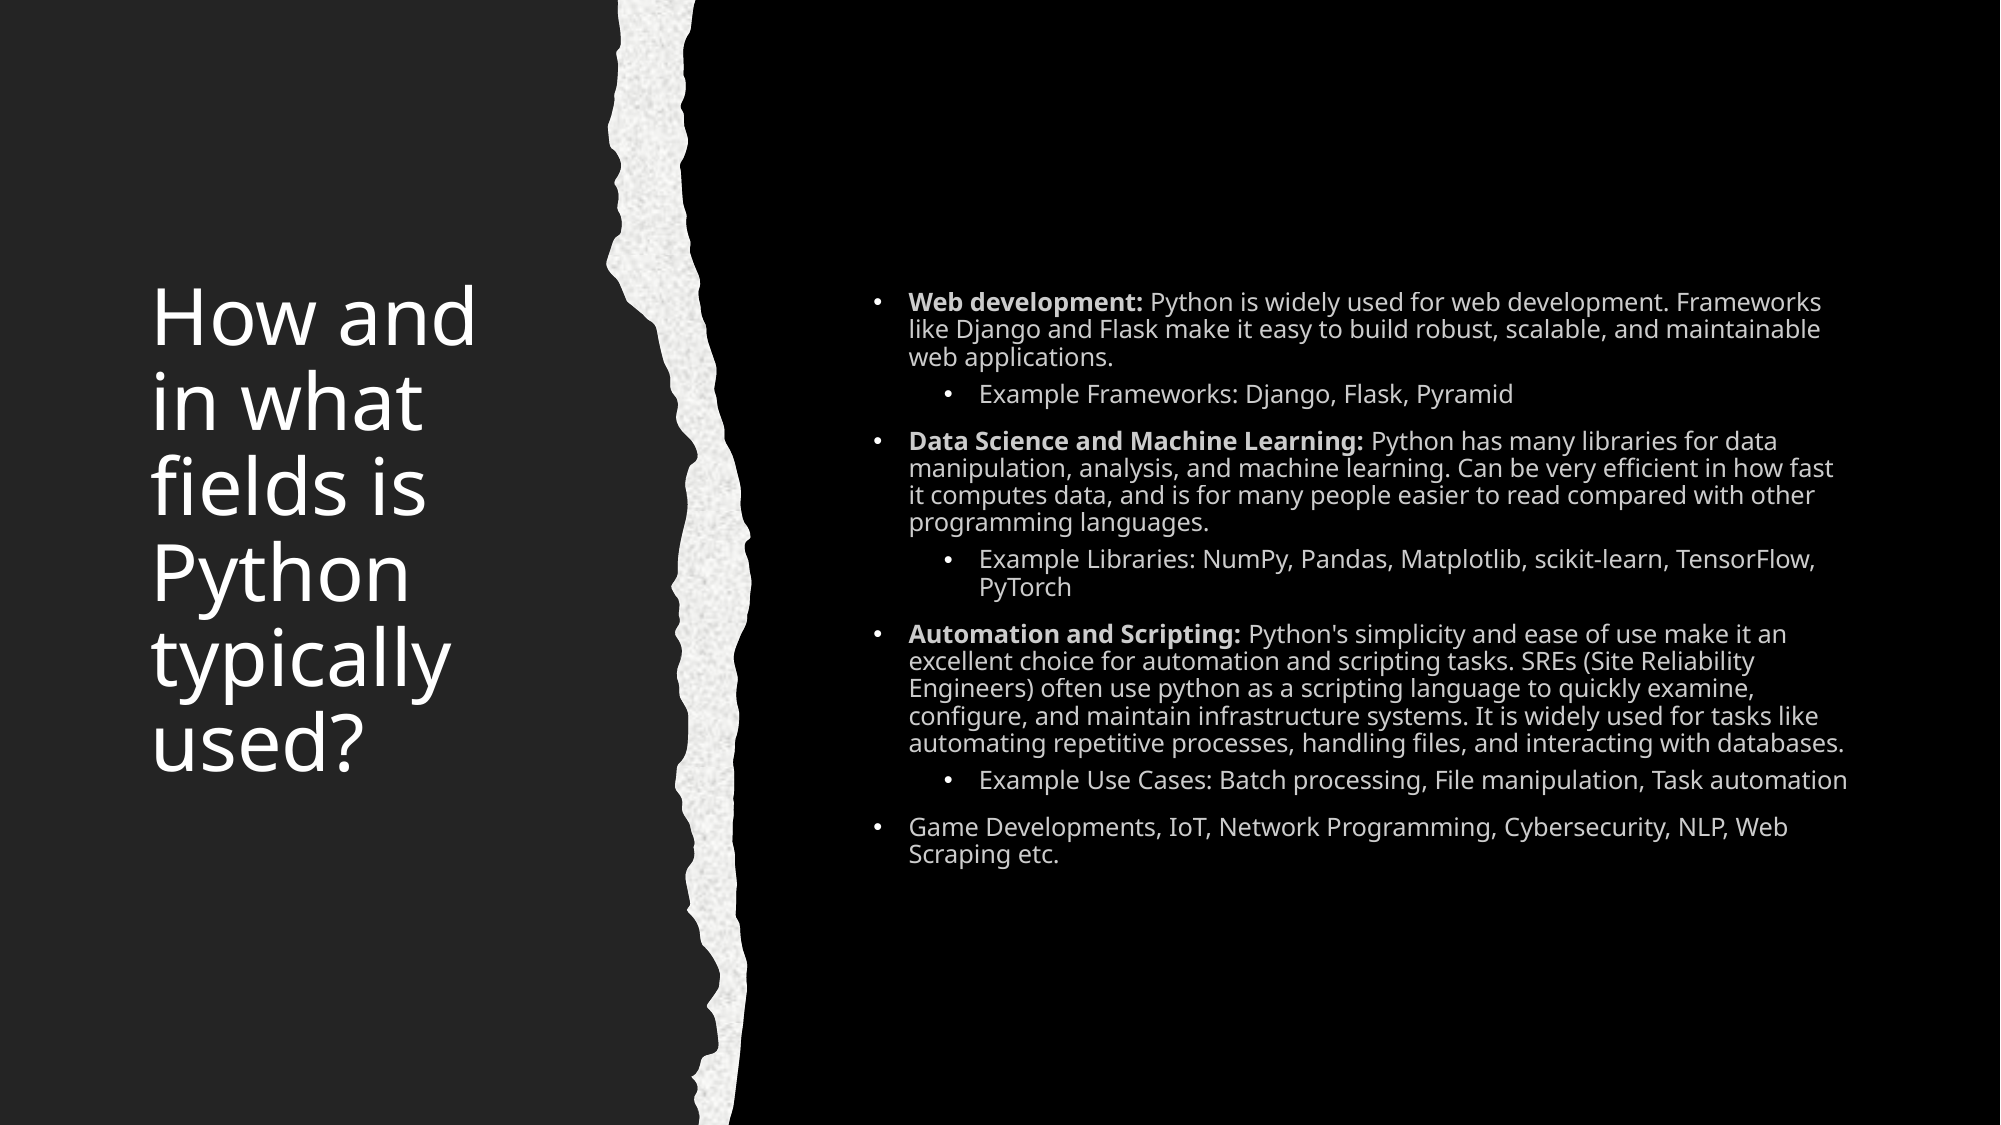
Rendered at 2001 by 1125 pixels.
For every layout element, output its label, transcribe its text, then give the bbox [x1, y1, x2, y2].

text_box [0, 0, 752, 1125]
list Web development: Python is widely used for web development. Frameworks like Django and Flask make it easy to build robust, scalable, and maintainable web applications. Example Frameworks: Django, Flask, Pyramid Data Science and Machine Learning: Python has many libraries for data manipulation, analysis, and machine learning. Can be very efficient in how fast it computes data, and is for many people easier to read compared with other programming languages. Example Libraries: NumPy, Pandas, Matplotlib, scikit-learn, TensorFlow, PyTorch Automation and Scripting: Python's simplicity and ease of use make it an excellent choice for automation and scripting tasks. SREs (Site Reliability Engineers) often use python as a scripting language to quickly examine, configure, and maintain infrastructure systems. It is widely used for tasks like automating repetitive processes, handling files, and interacting with databases. Example Use Cases: Batch processing, File manipulation, Task automation Game Developments, IoT, Network Programming, Cybersecurity, NLP, Web Scraping etc. [858, 282, 1866, 931]
text_box [752, 0, 2000, 1125]
